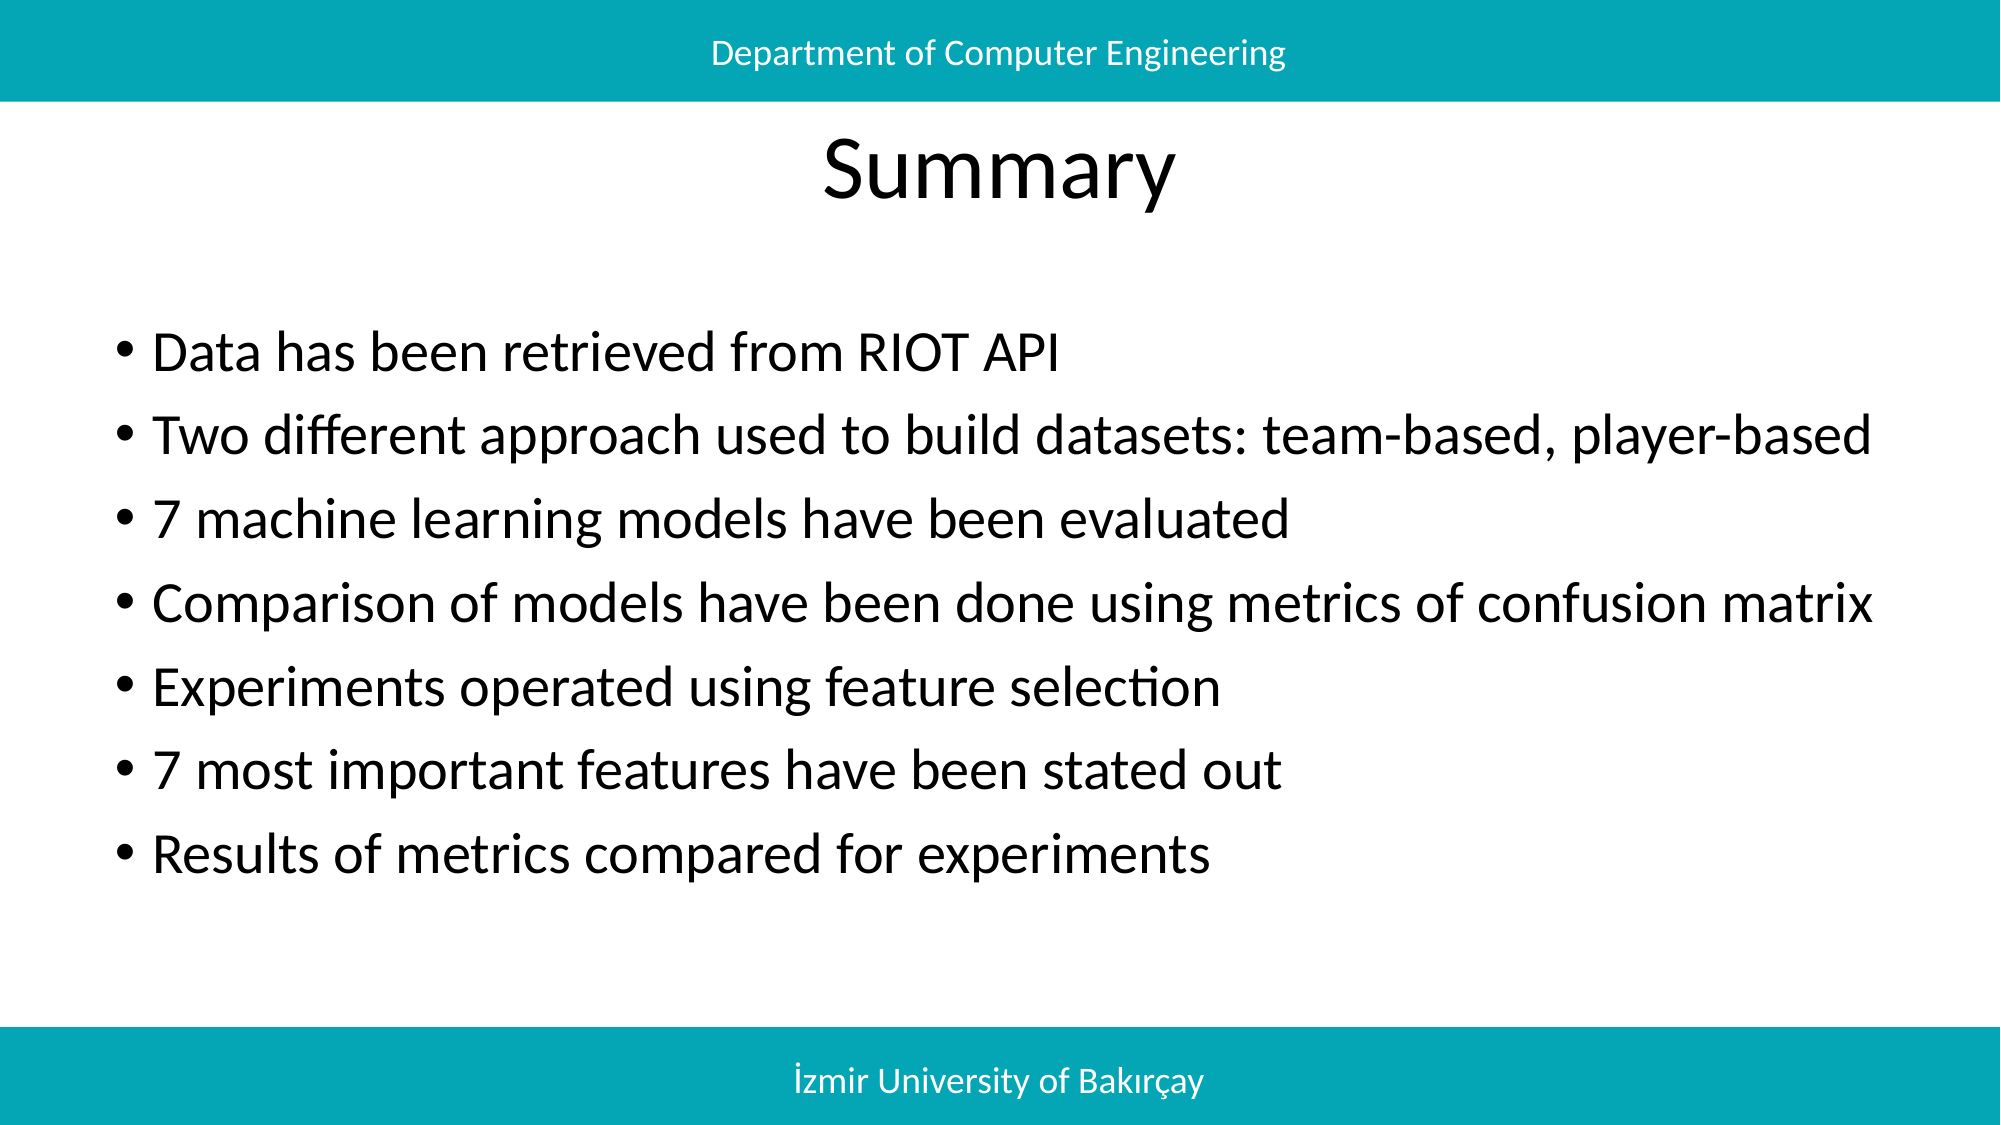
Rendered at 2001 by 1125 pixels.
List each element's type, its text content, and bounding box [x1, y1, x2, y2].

title Summary [137, 103, 1863, 278]
text_box İzmir University of Bakırçay [0, 1026, 2000, 1125]
text_box Department of Computer Engineering [0, 0, 2000, 103]
list Data has been retrieved from RIOT API Two different approach used to build datasets: team-based, player-based 7 machine learning models have been evaluated Comparison of models have been done using metrics of confusion matrix Experiments operated using feature selection 7 most important features have been stated out Results of metrics compared for experiments [99, 313, 1899, 1026]
